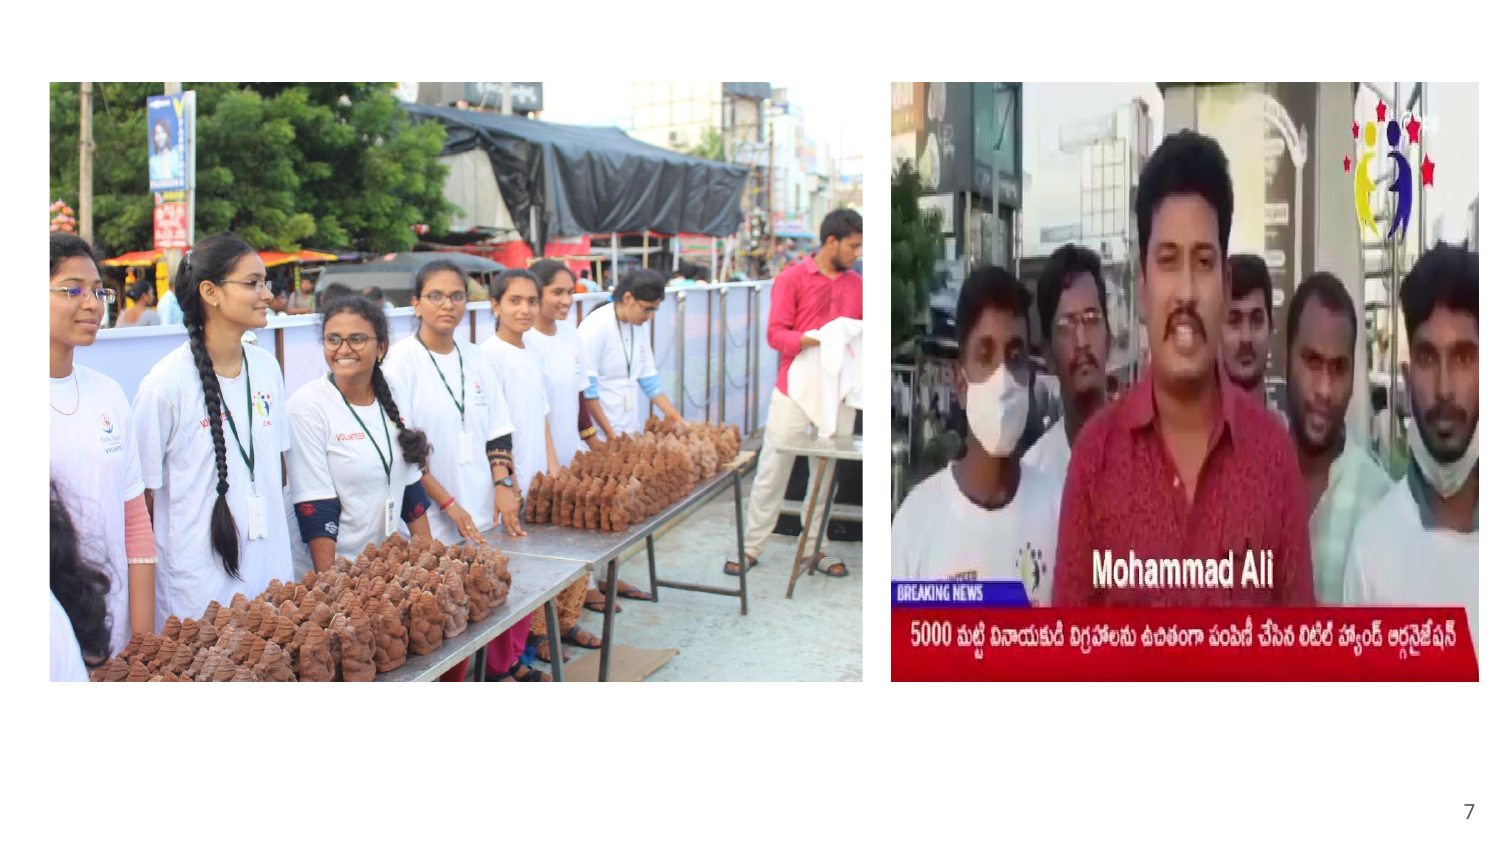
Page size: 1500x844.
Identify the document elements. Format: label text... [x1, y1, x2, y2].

slide_number ‹#› [1400, 779, 1491, 844]
picture [890, 82, 1479, 682]
picture [49, 82, 863, 683]
